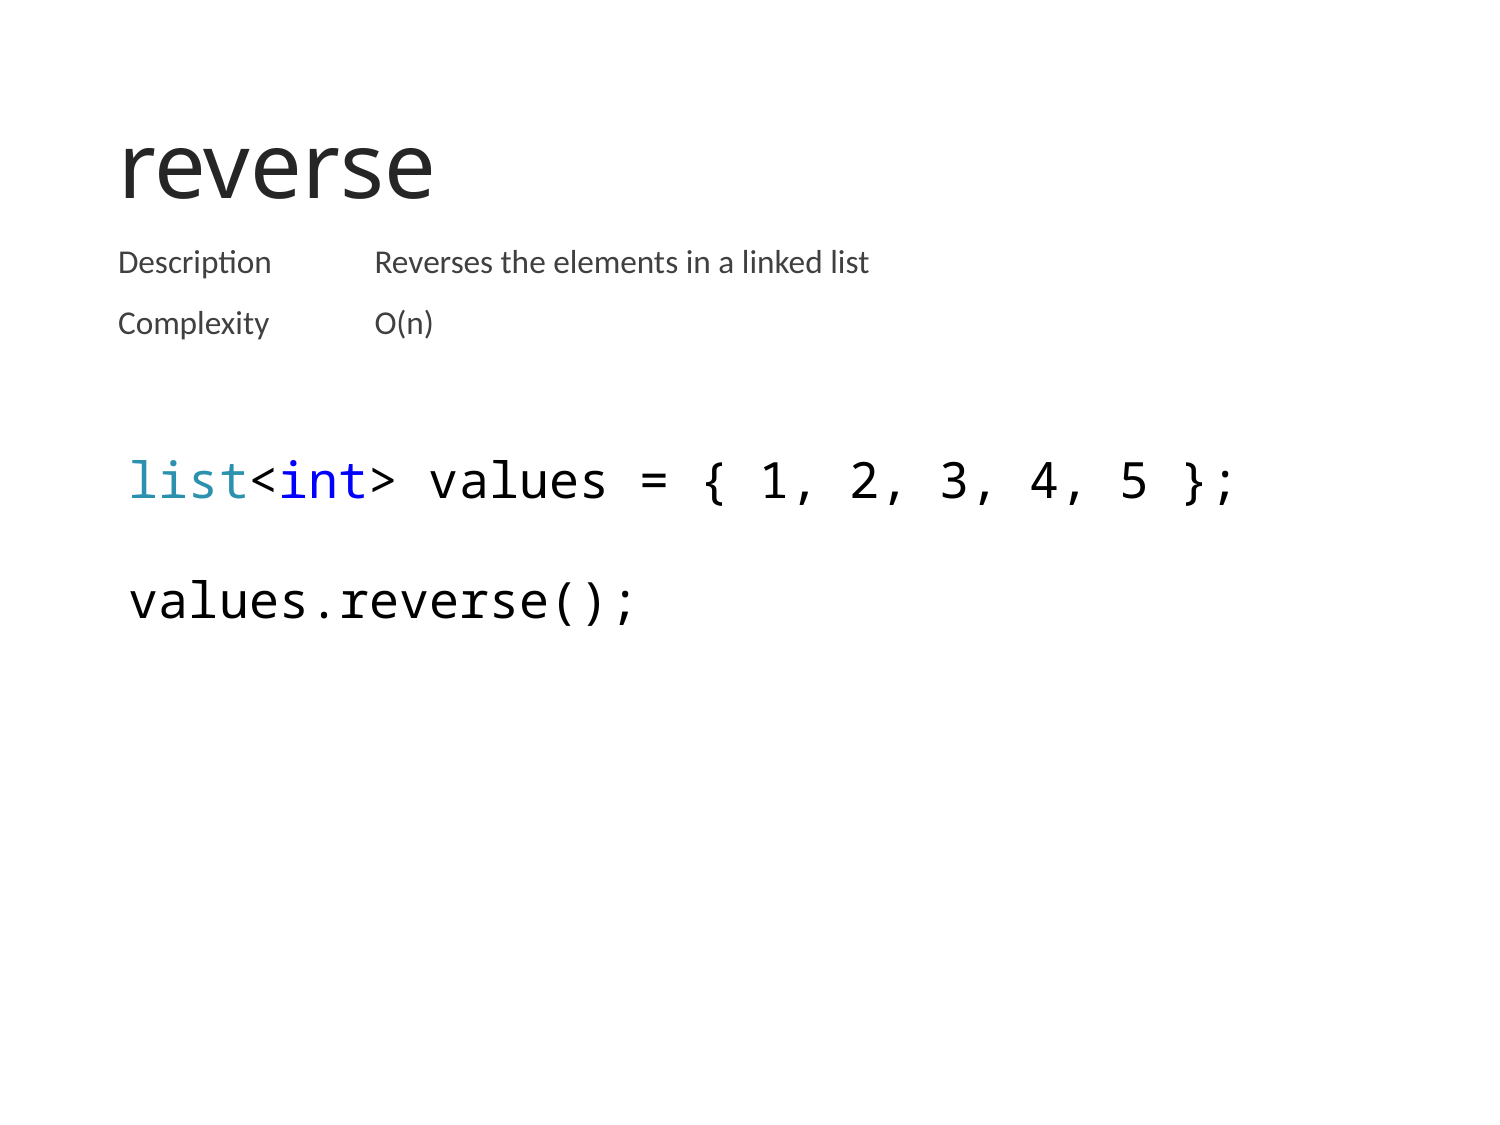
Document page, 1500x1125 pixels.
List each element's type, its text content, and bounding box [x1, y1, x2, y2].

table_cell Complexity [103, 302, 360, 363]
table_header Reverses the elements in a linked list [360, 241, 1337, 302]
table_header Description [103, 241, 360, 302]
table_cell O(n) [360, 302, 1337, 363]
text_box list<int> values = { 1, 2, 3, 4, 5 }; values.reverse(); [114, 441, 1427, 636]
title reverse [103, 59, 1397, 278]
